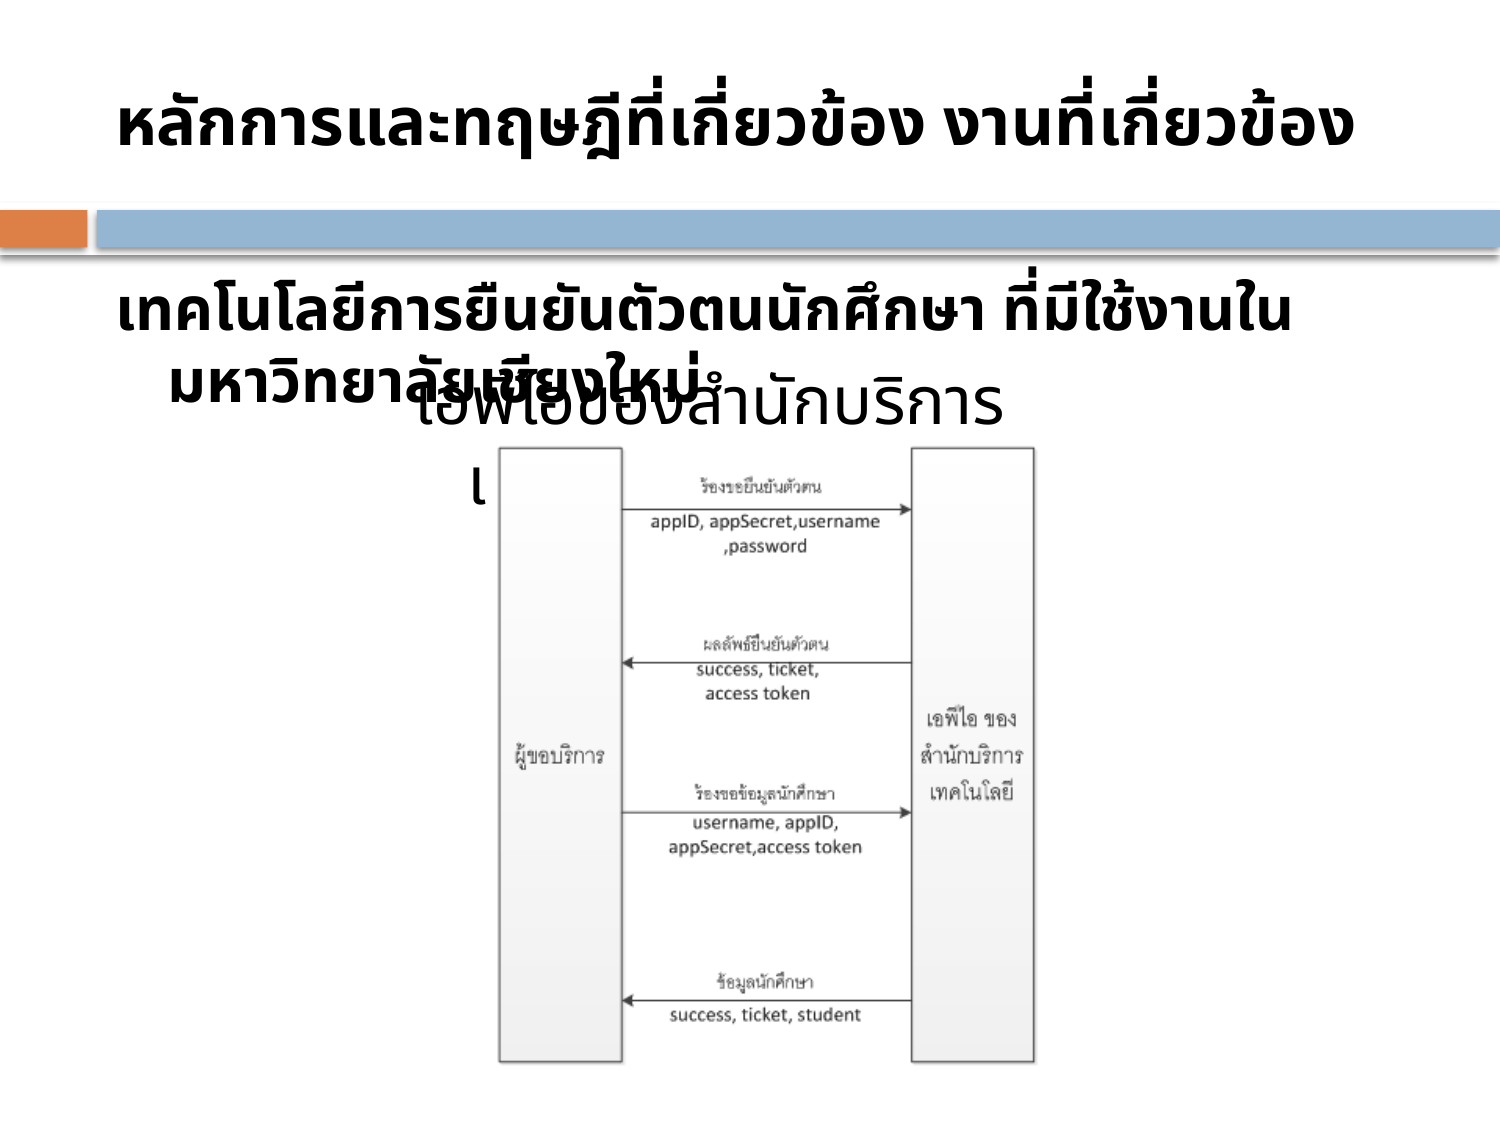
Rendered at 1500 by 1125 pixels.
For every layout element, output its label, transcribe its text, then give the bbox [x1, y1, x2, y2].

title หลักการและทฤษฎีที่เกี่ยวข้อง งานที่เกี่ยวข้อง [100, 37, 1438, 200]
picture [487, 437, 1041, 1073]
list เทคโนโลยีการยืนยันตัวตนนักศึกษา ที่มีใช้งานในมหาวิทยาลัยเชียงใหม่ [100, 262, 1438, 1000]
text_box เอพีไอของสำนักบริการเทคโนโลยี [399, 349, 1213, 650]
